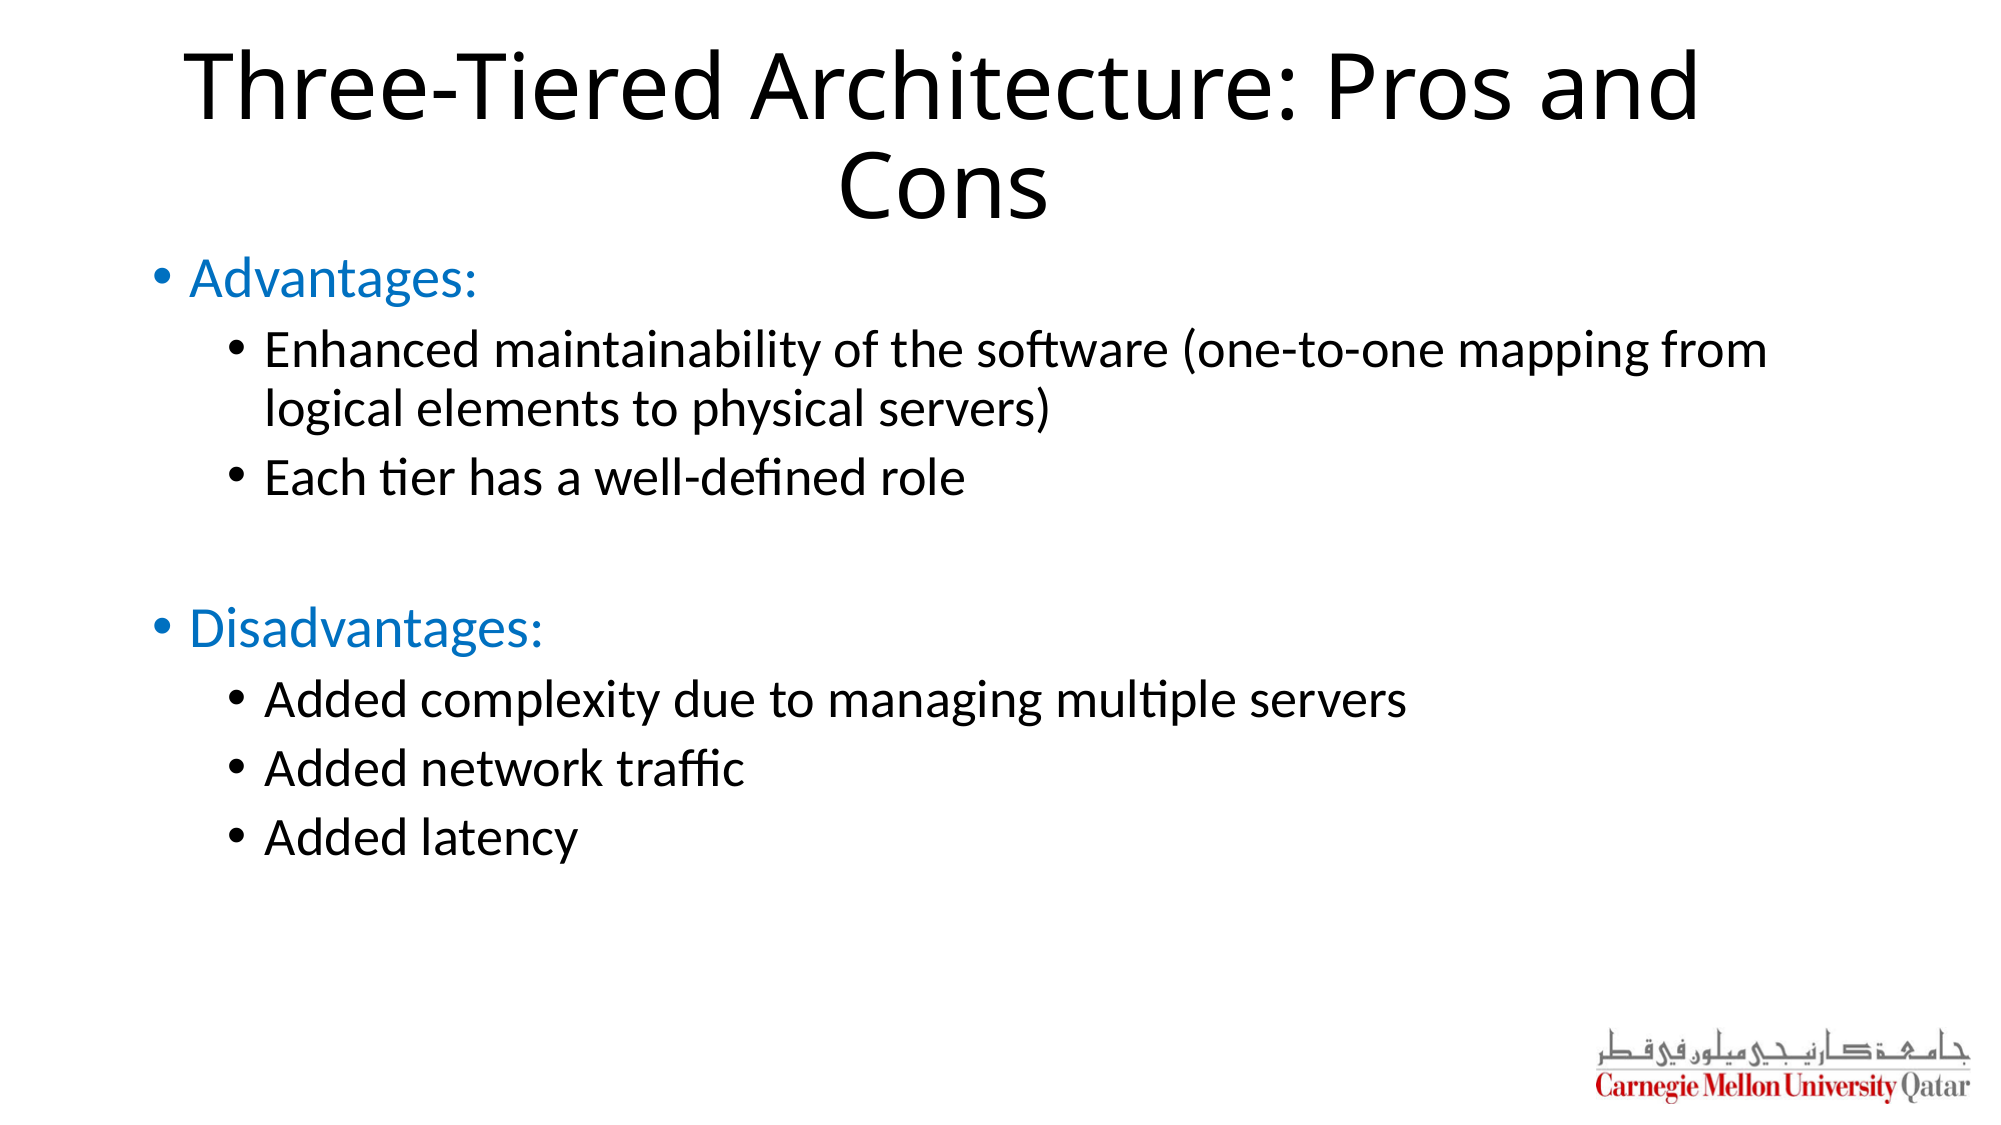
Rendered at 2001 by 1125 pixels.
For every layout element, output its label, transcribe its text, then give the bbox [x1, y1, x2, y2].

list Advantages: Enhanced maintainability of the software (one-to-one mapping from logical elements to physical servers) Each tier has a well-defined role Disadvantages: Added complexity due to managing multiple servers Added network traffic Added latency [137, 239, 1863, 954]
title Three-Tiered Architecture: Pros and Cons [137, 52, 1750, 226]
picture [1596, 1027, 1971, 1104]
